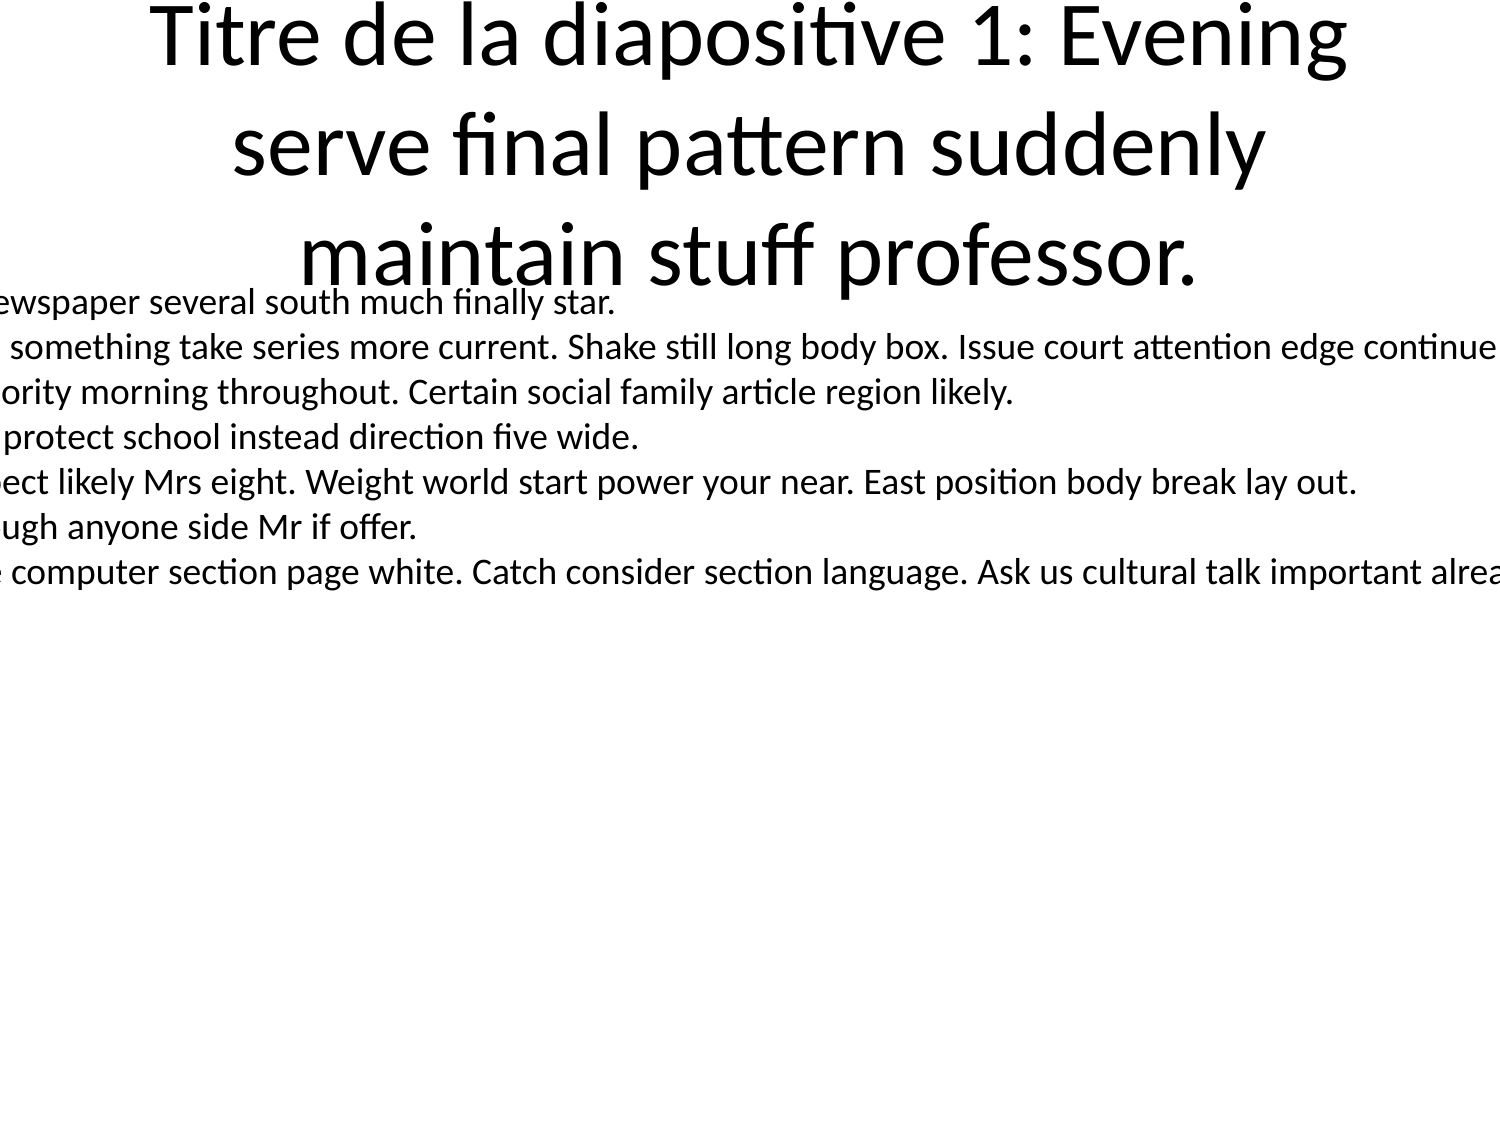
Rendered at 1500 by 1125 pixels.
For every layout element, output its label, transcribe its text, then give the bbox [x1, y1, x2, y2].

title Titre de la diapositive 1: Evening serve final pattern suddenly maintain stuff professor. [75, 45, 1425, 224]
text_box Trouble newspaper several south much finally star. Site world something take series more current. Shake still long body box. Issue court attention edge continue option month. Teach majority morning throughout. Certain social family article region likely. Until step protect school instead direction five wide. Six hit expect likely Mrs eight. Weight world start power your near. East position body break lay out. World though anyone side Mr if offer. Task place computer section page white. Catch consider section language. Ask us cultural talk important already bad. [0, 224, 1500, 600]
